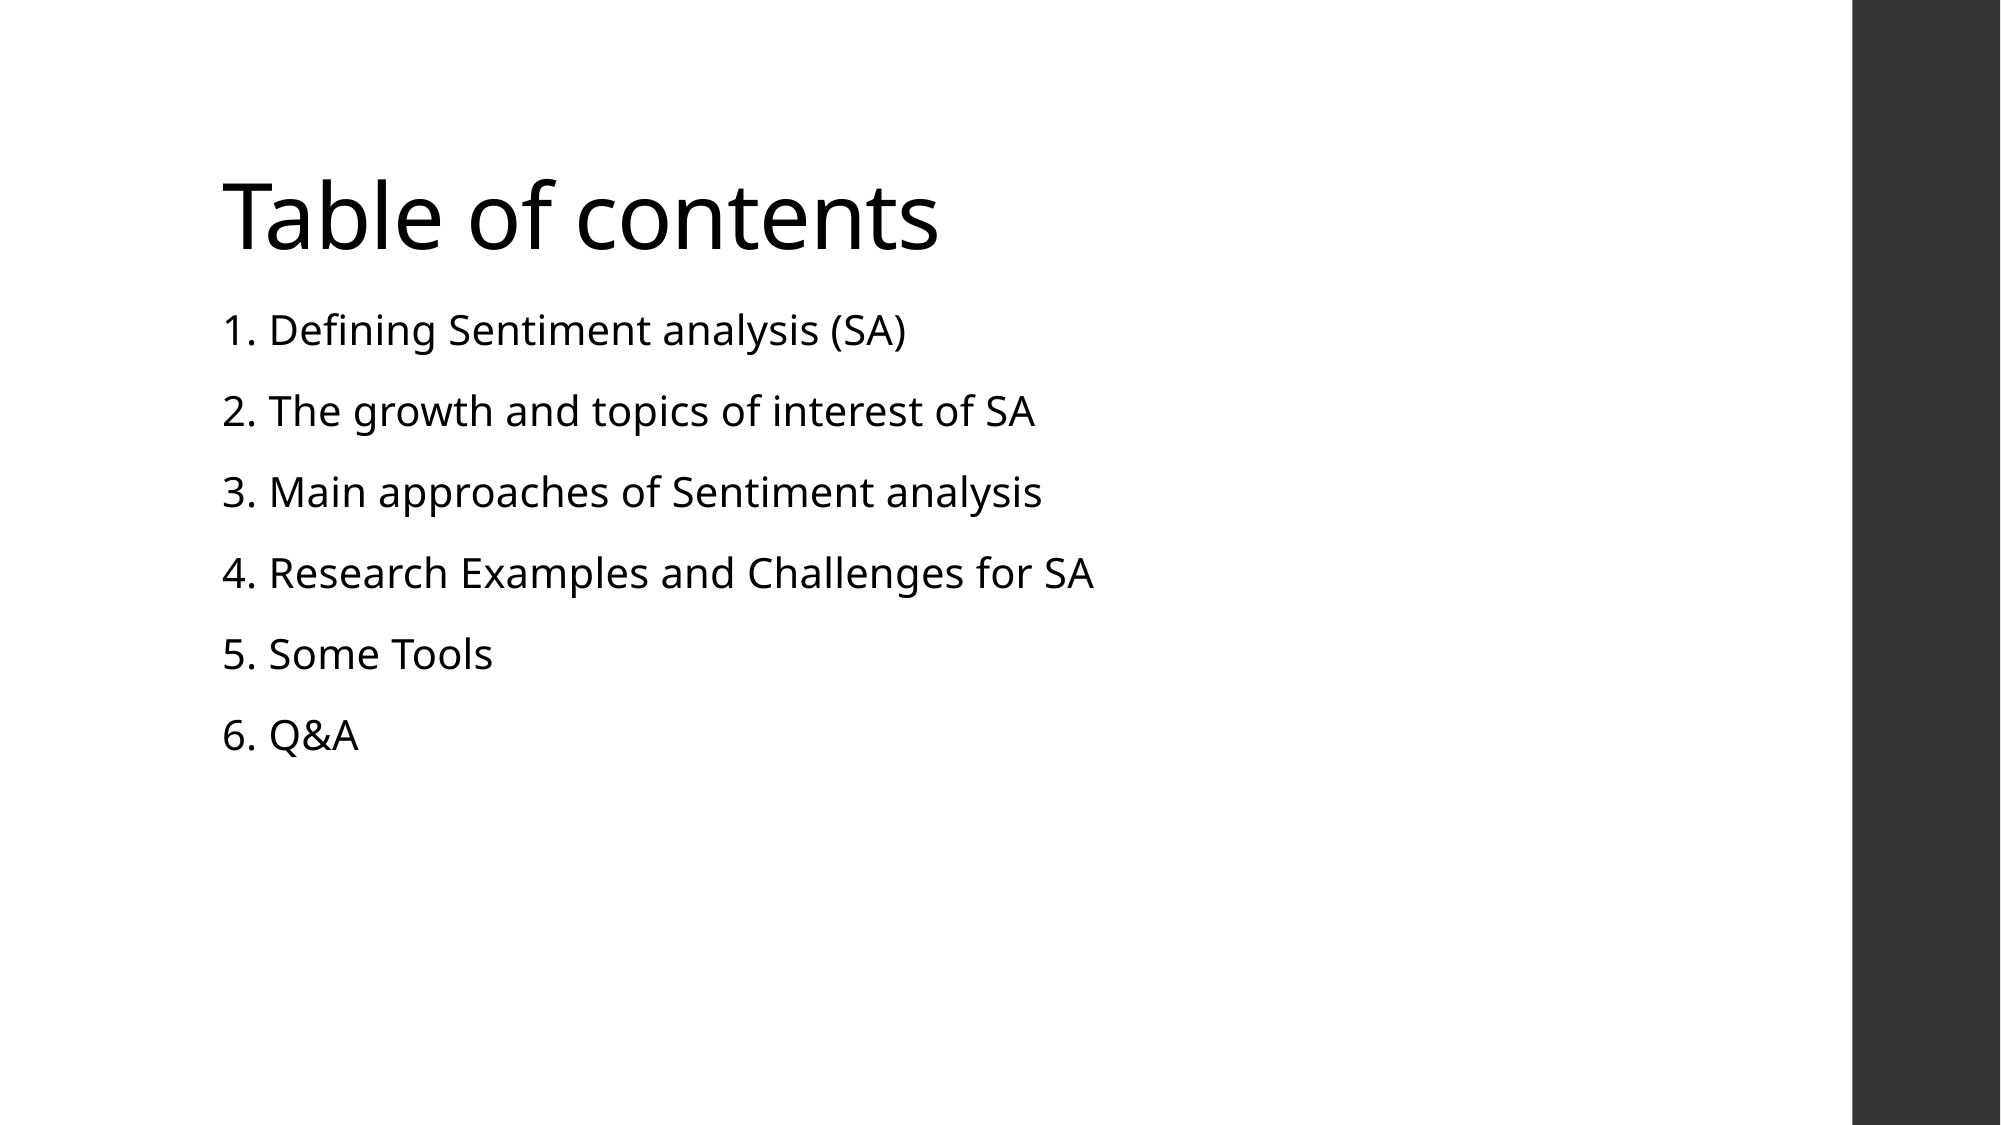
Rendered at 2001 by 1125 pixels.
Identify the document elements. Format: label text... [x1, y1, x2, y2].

list 1. Defining Sentiment analysis (SA) 2. The growth and topics of interest of SA 3. Main approaches of Sentiment analysis 4. Research Examples and Challenges for SA 5. Some Tools 6. Q&A [206, 299, 1617, 1014]
title Table of contents [206, 60, 1797, 278]
